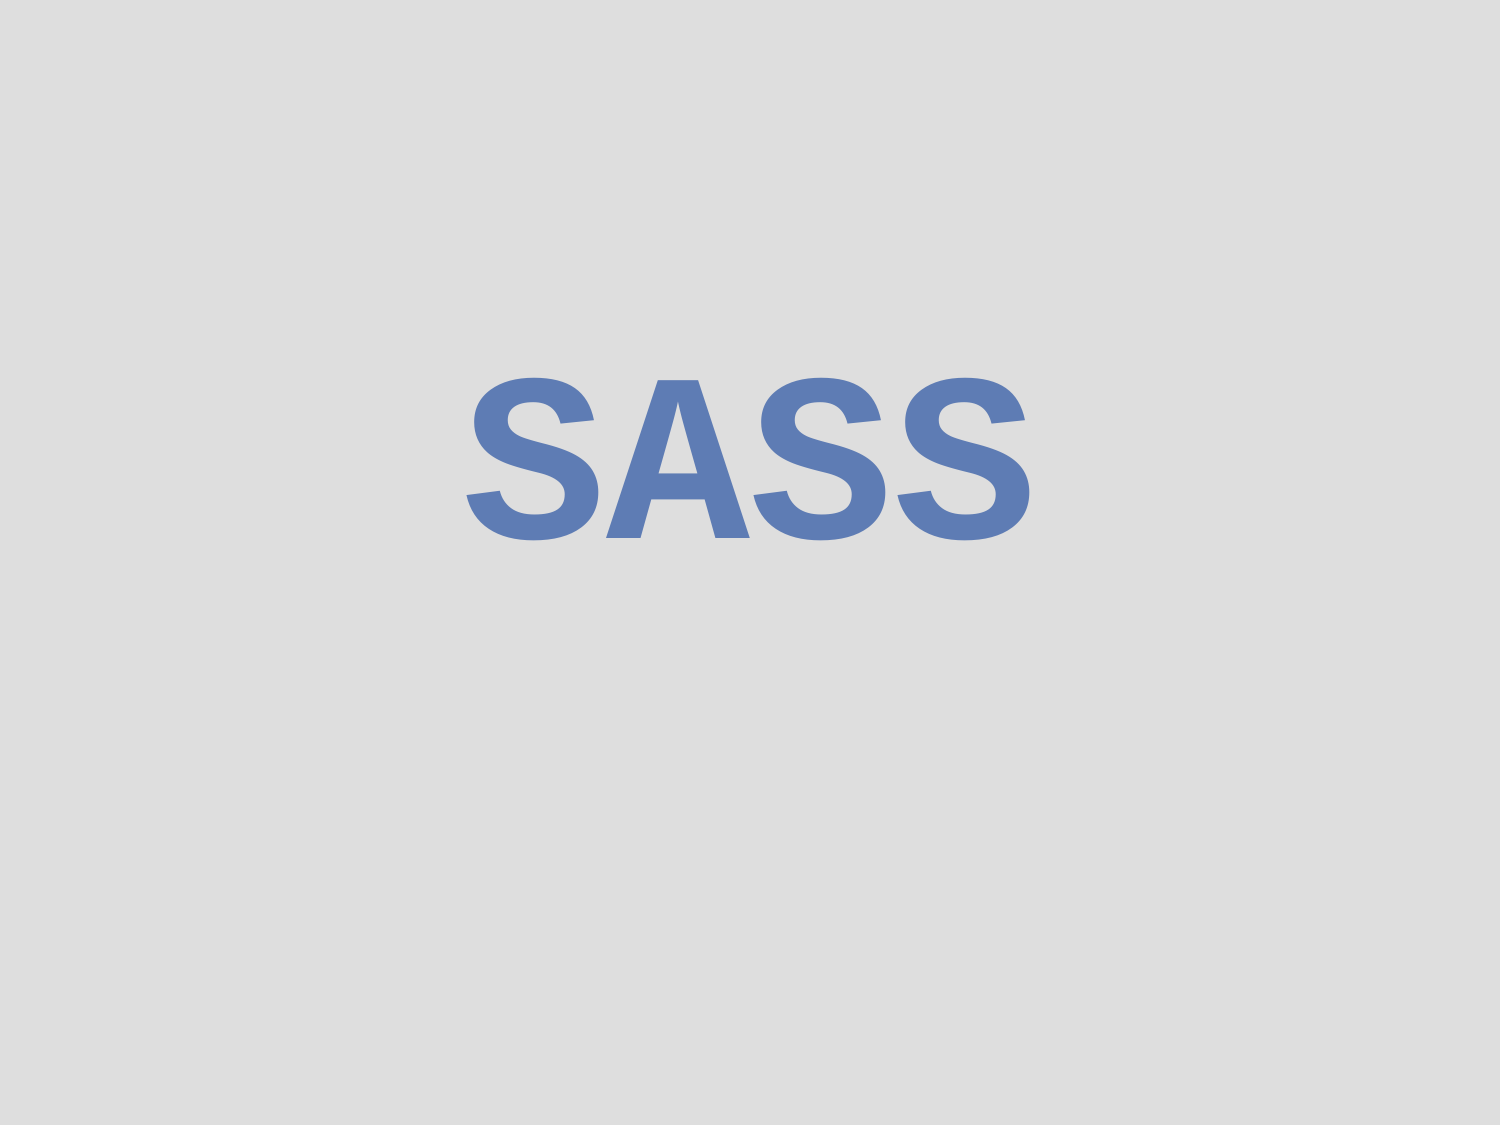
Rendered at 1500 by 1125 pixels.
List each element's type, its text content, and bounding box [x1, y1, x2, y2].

title SASS [0, 0, 1500, 1125]
